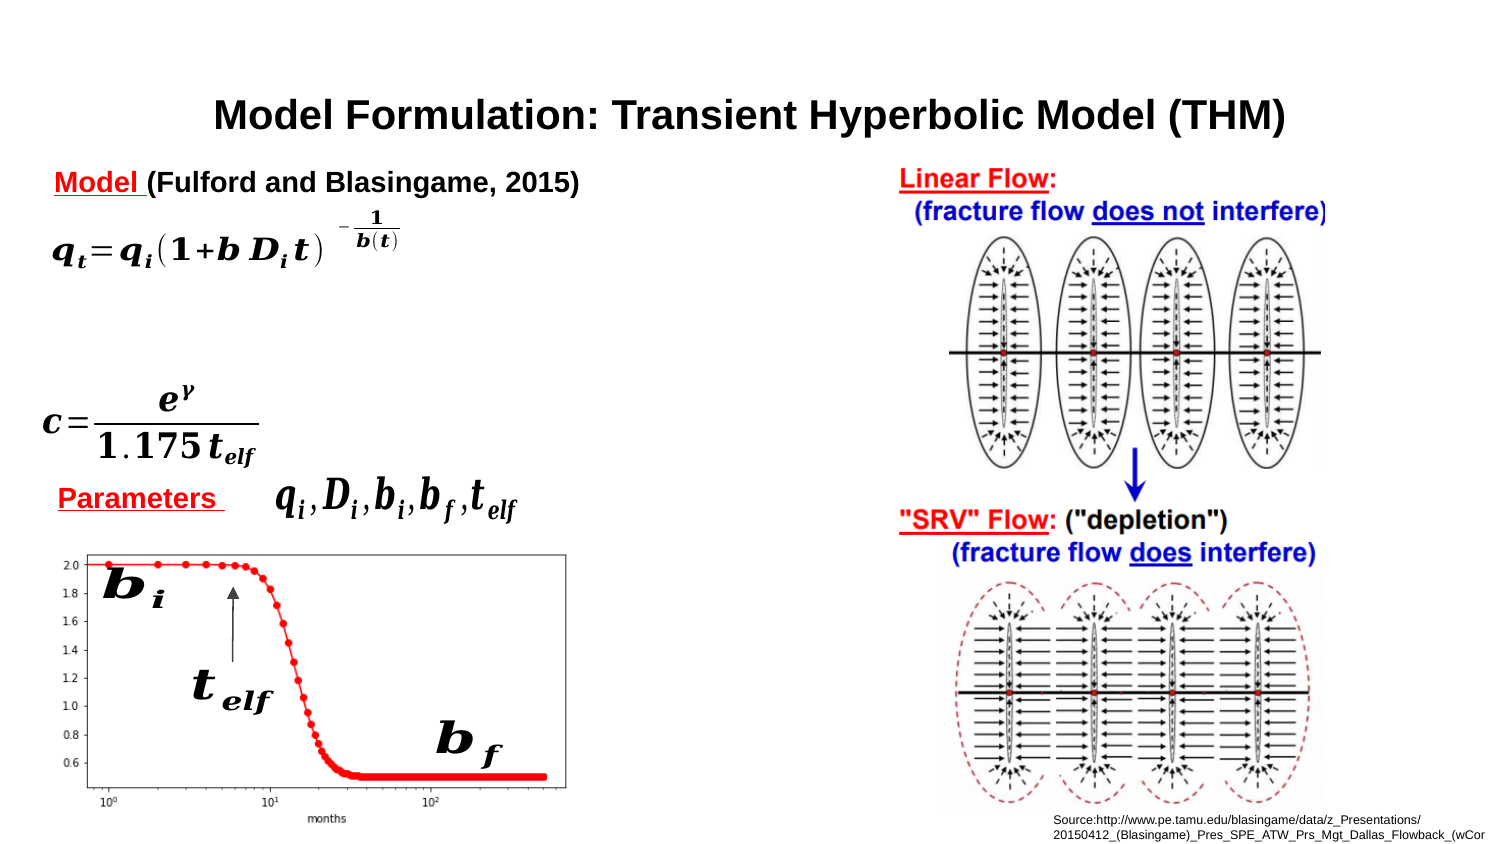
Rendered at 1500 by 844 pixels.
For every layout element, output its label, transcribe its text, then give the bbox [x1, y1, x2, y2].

text_box Parameters [42, 471, 241, 522]
text_box Model (Fulford and Blasingame, 2015) [39, 156, 596, 206]
text_box Source:http://www.pe.tamu.edu/blasingame/data/z_Presentations/20150412_(Blasingame)_Pres_SPE_ATW_Prs_Mgt_Dallas_Flowback_(wCor)_(pdf).pdf [1038, 804, 1500, 844]
title Model Formulation: Transient Hyperbolic Model (THM) [51, 72, 1449, 167]
picture [890, 160, 1325, 810]
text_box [58, 547, 576, 828]
